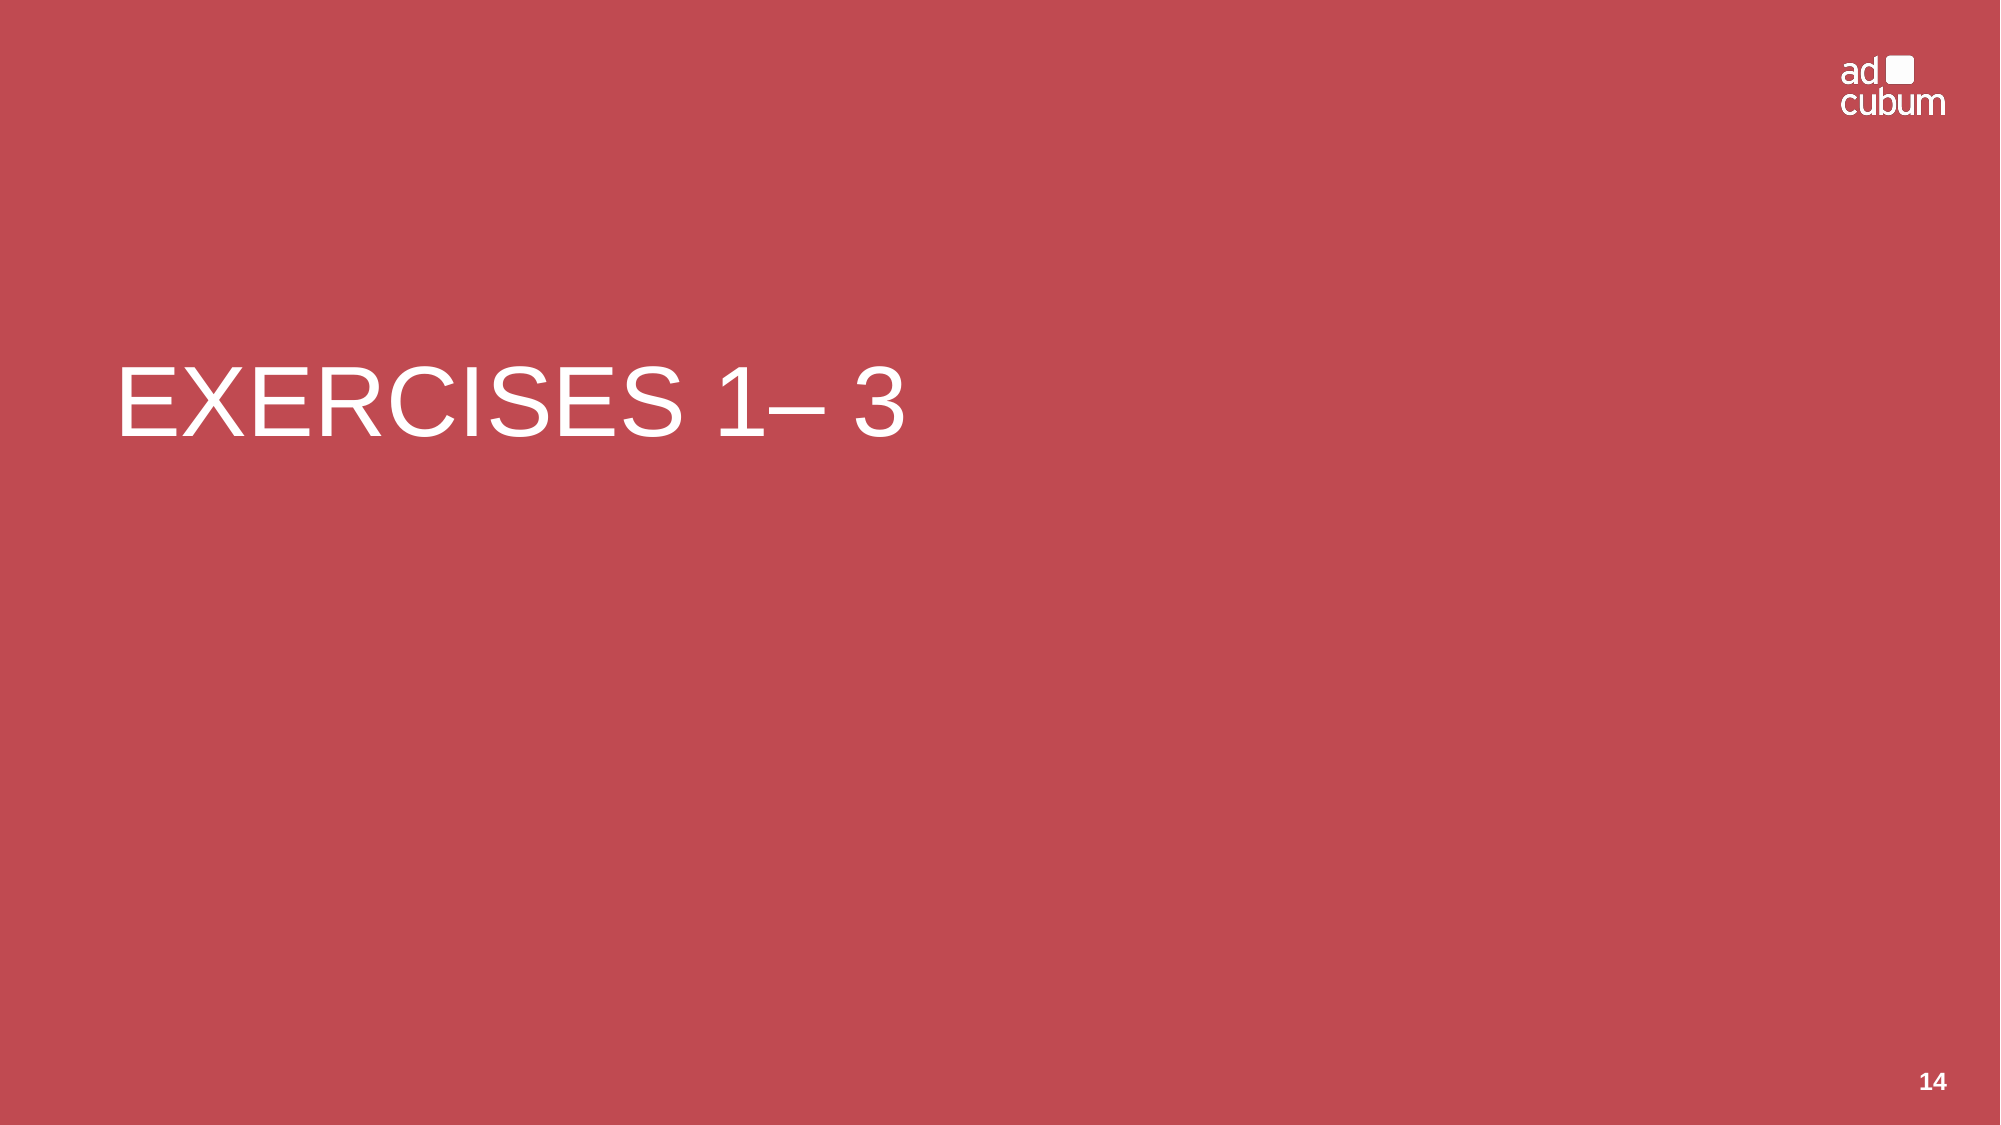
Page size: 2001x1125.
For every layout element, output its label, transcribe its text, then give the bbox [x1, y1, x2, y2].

picture [1841, 55, 1945, 122]
title EXERCISES 1– 3 [114, 349, 1544, 575]
slide_number 14 [1480, 1065, 1948, 1093]
